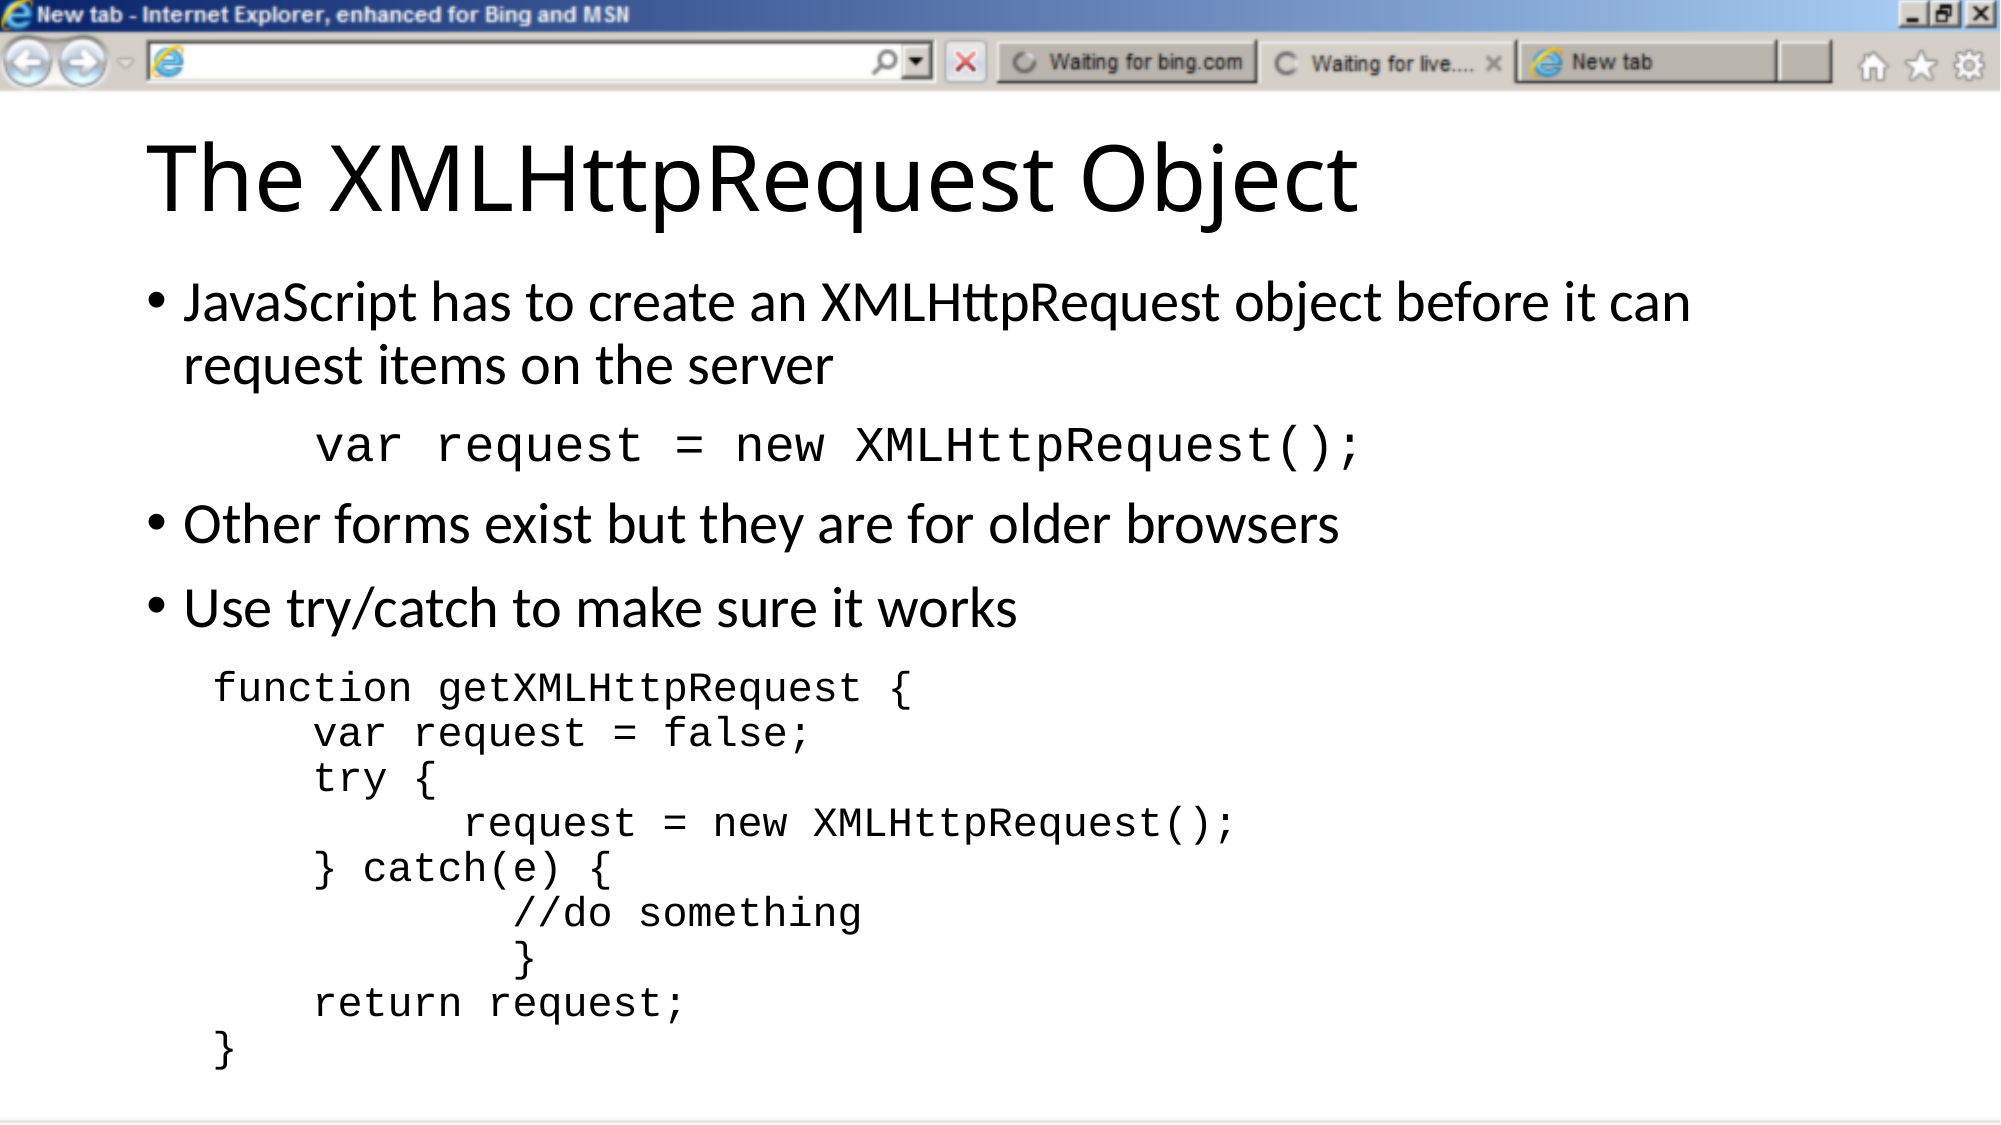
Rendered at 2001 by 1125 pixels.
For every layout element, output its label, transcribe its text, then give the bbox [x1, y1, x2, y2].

title The XMLHttpRequest Object [131, 109, 1857, 254]
list JavaScript has to create an XMLHttpRequest object before it can request items on the server var request = new XMLHttpRequest(); Other forms exist but they are for older browsers Use try/catch to make sure it works function getXMLHttpRequest { var request = false; try { request = new XMLHttpRequest(); } catch(e) { //do something } return request; } [131, 263, 1857, 1088]
picture [0, 0, 2001, 1125]
